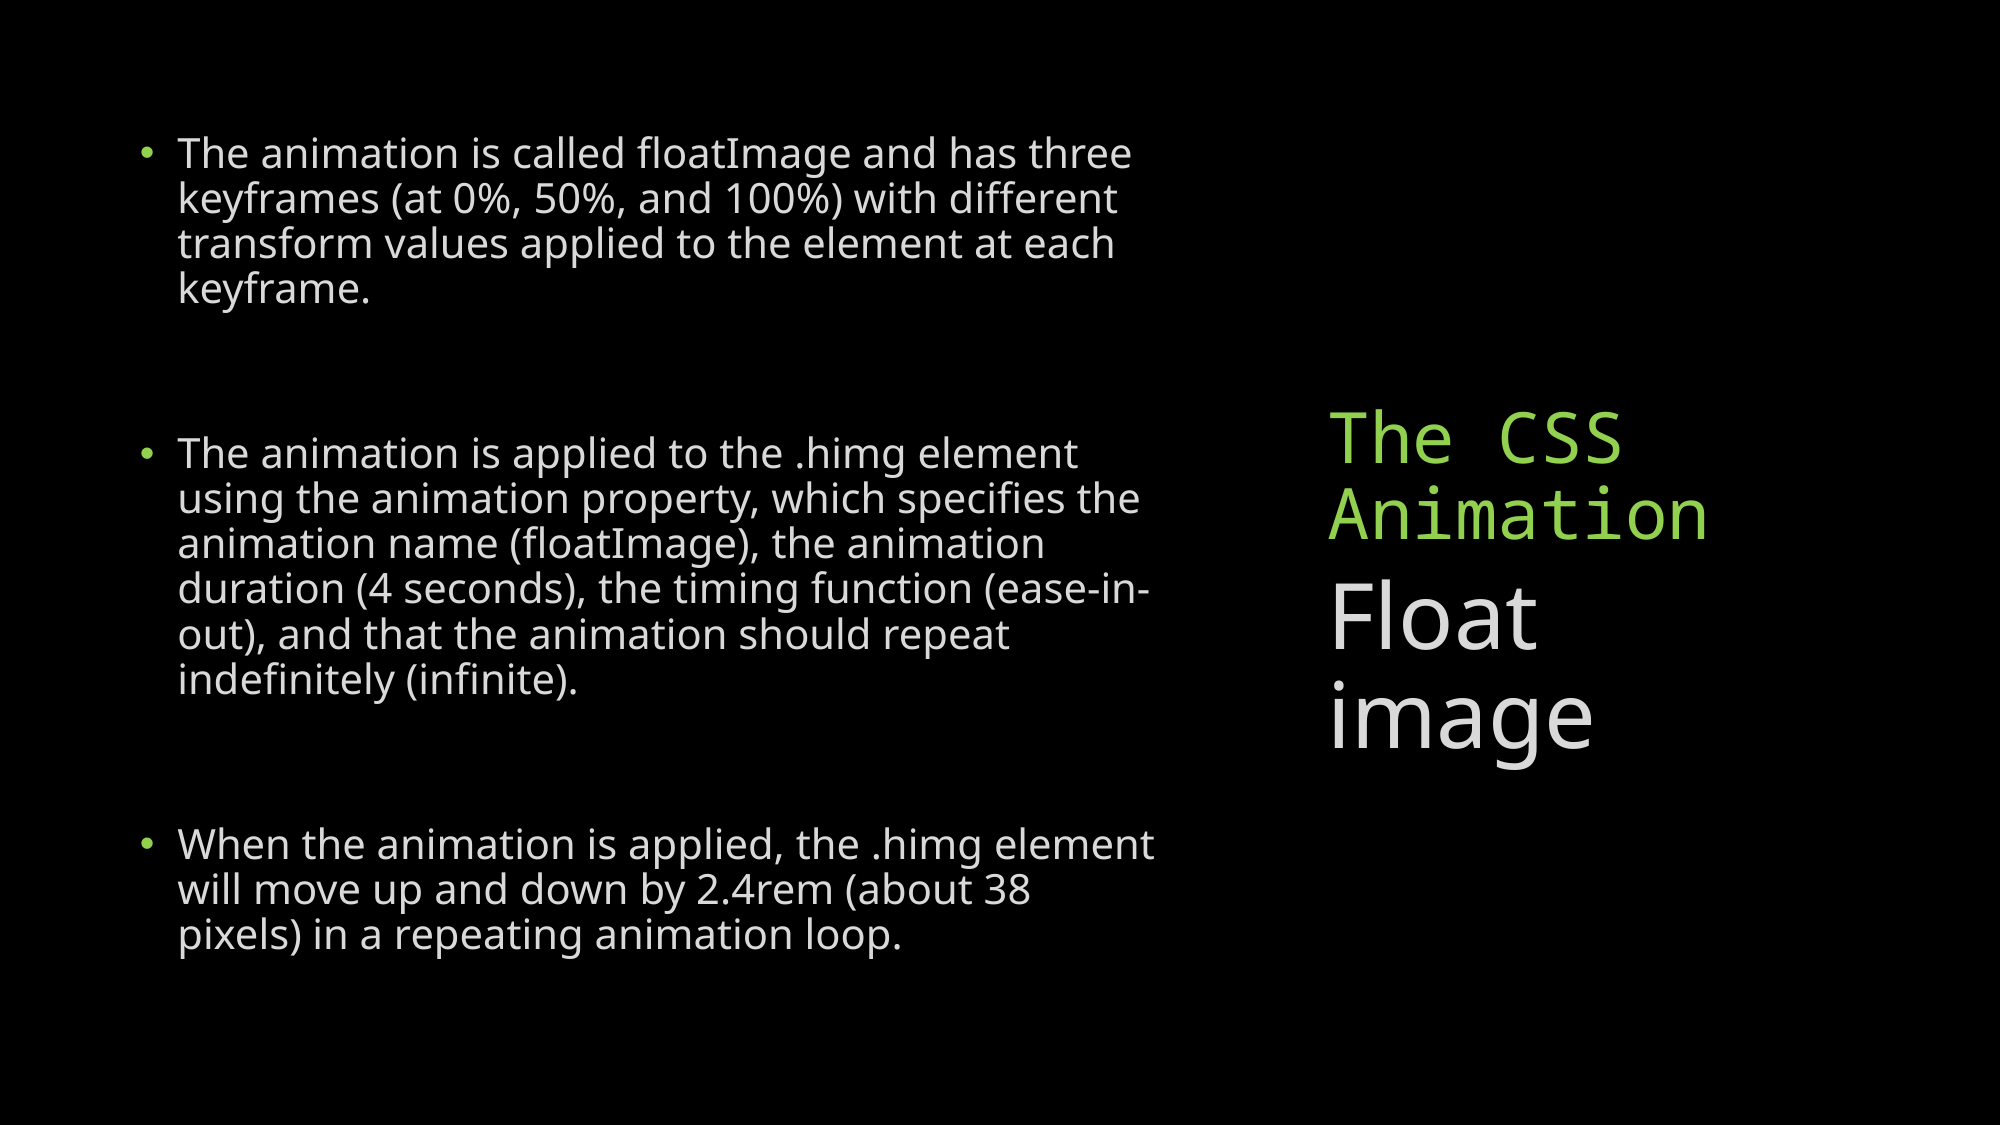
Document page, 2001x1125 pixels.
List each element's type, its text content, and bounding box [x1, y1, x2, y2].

list The animation is called floatImage and has three keyframes (at 0%, 50%, and 100%) with different transform values applied to the element at each keyframe. The animation is applied to the .himg element using the animation property, which specifies the animation name (floatImage), the animation duration (4 seconds), the timing function (ease-in-out), and that the animation should repeat indefinitely (infinite). When the animation is applied, the .himg element will move up and down by 2.4rem (about 38 pixels) in a repeating animation loop. [124, 125, 1175, 1000]
title The CSS Animation [1312, 262, 1825, 562]
list Float image [1312, 562, 1825, 863]
